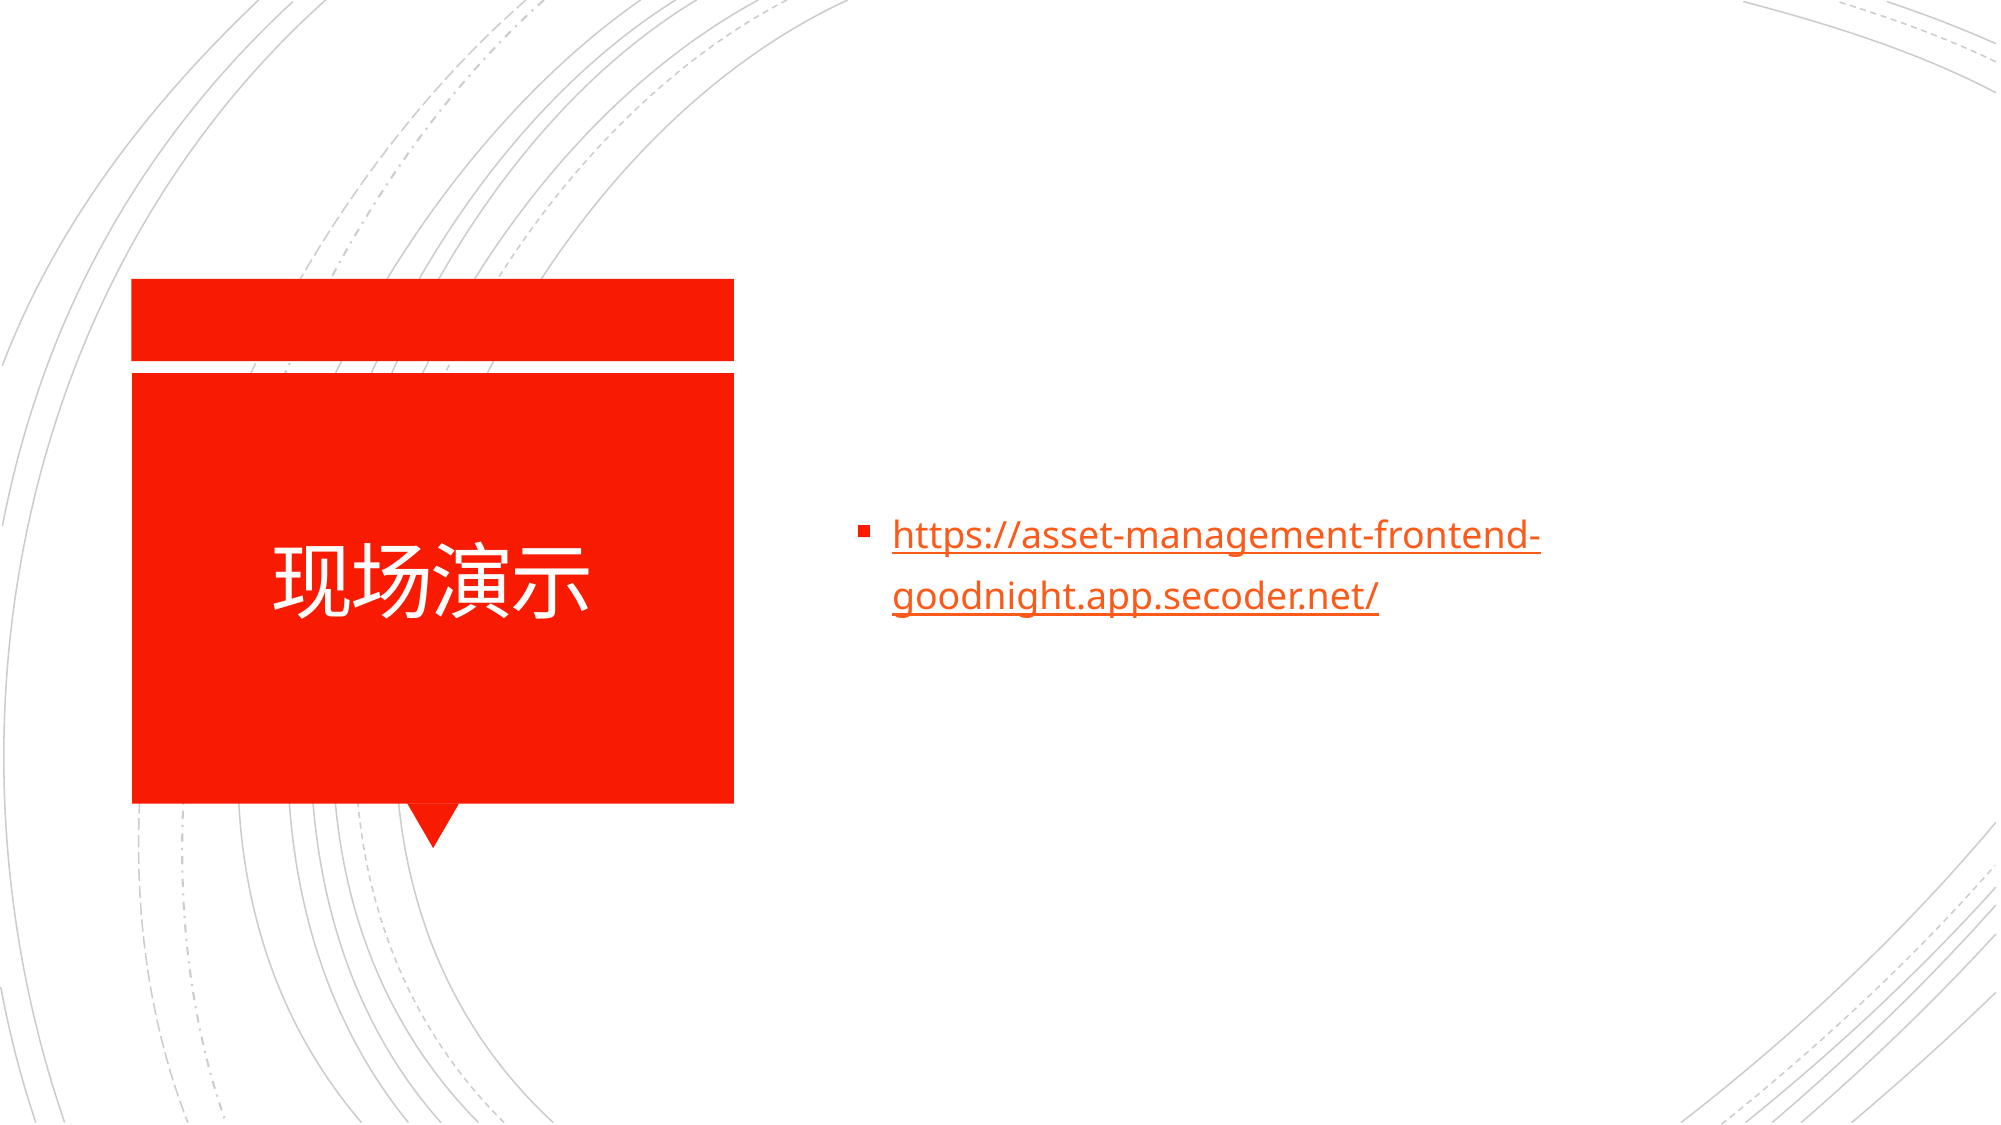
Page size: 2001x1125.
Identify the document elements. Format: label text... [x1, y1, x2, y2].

title 现场演示 [145, 385, 720, 789]
list https://asset-management-frontend-goodnight.app.secoder.net/ [839, 131, 1871, 993]
